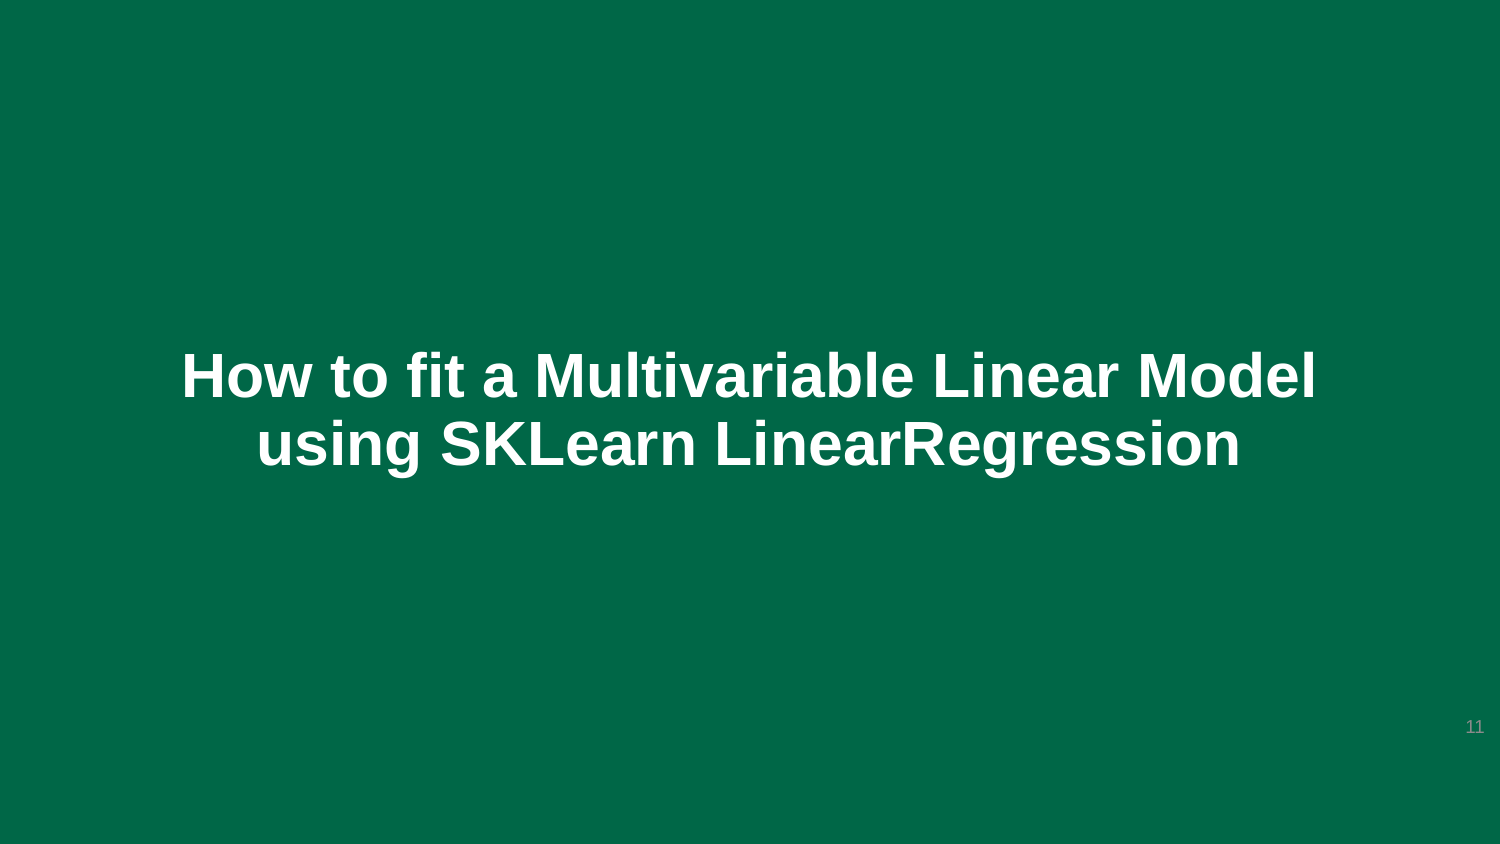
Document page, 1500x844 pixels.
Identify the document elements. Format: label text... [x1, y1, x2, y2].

slide_number 11 [1149, 703, 1500, 749]
title How to fit a Multivariable Linear Model using SKLearn LinearRegression [103, 329, 1397, 493]
